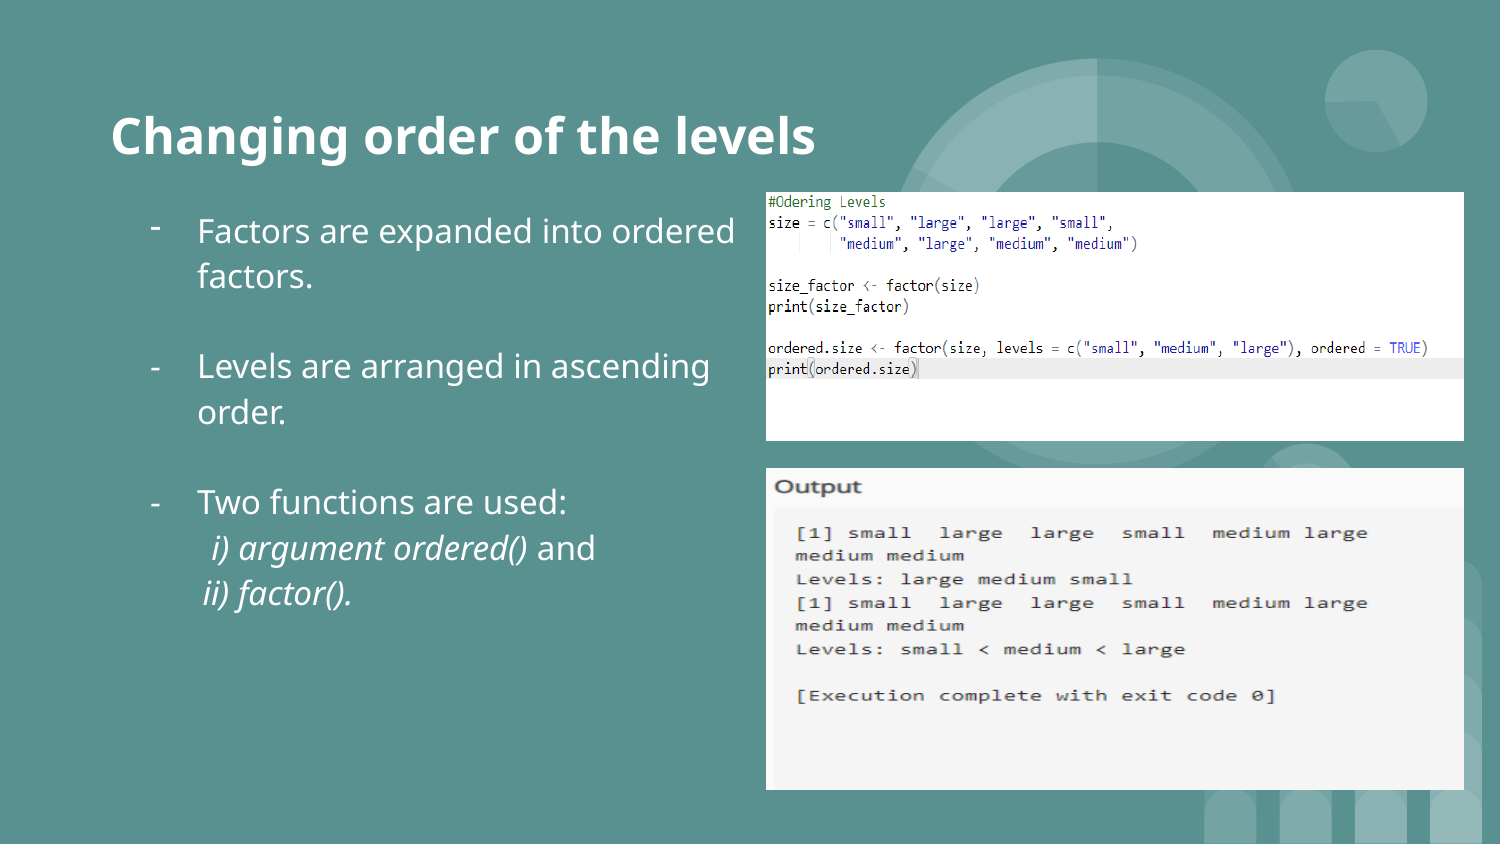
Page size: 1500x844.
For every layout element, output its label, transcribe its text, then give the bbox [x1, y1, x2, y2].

subtitle Factors are expanded into ordered factors. Levels are arranged in ascending order. Two functions are used: i) argument ordered() and ii) factor(). [135, 192, 767, 818]
picture [765, 192, 1464, 441]
picture [765, 467, 1464, 790]
title Changing order of the levels [95, 84, 1049, 185]
